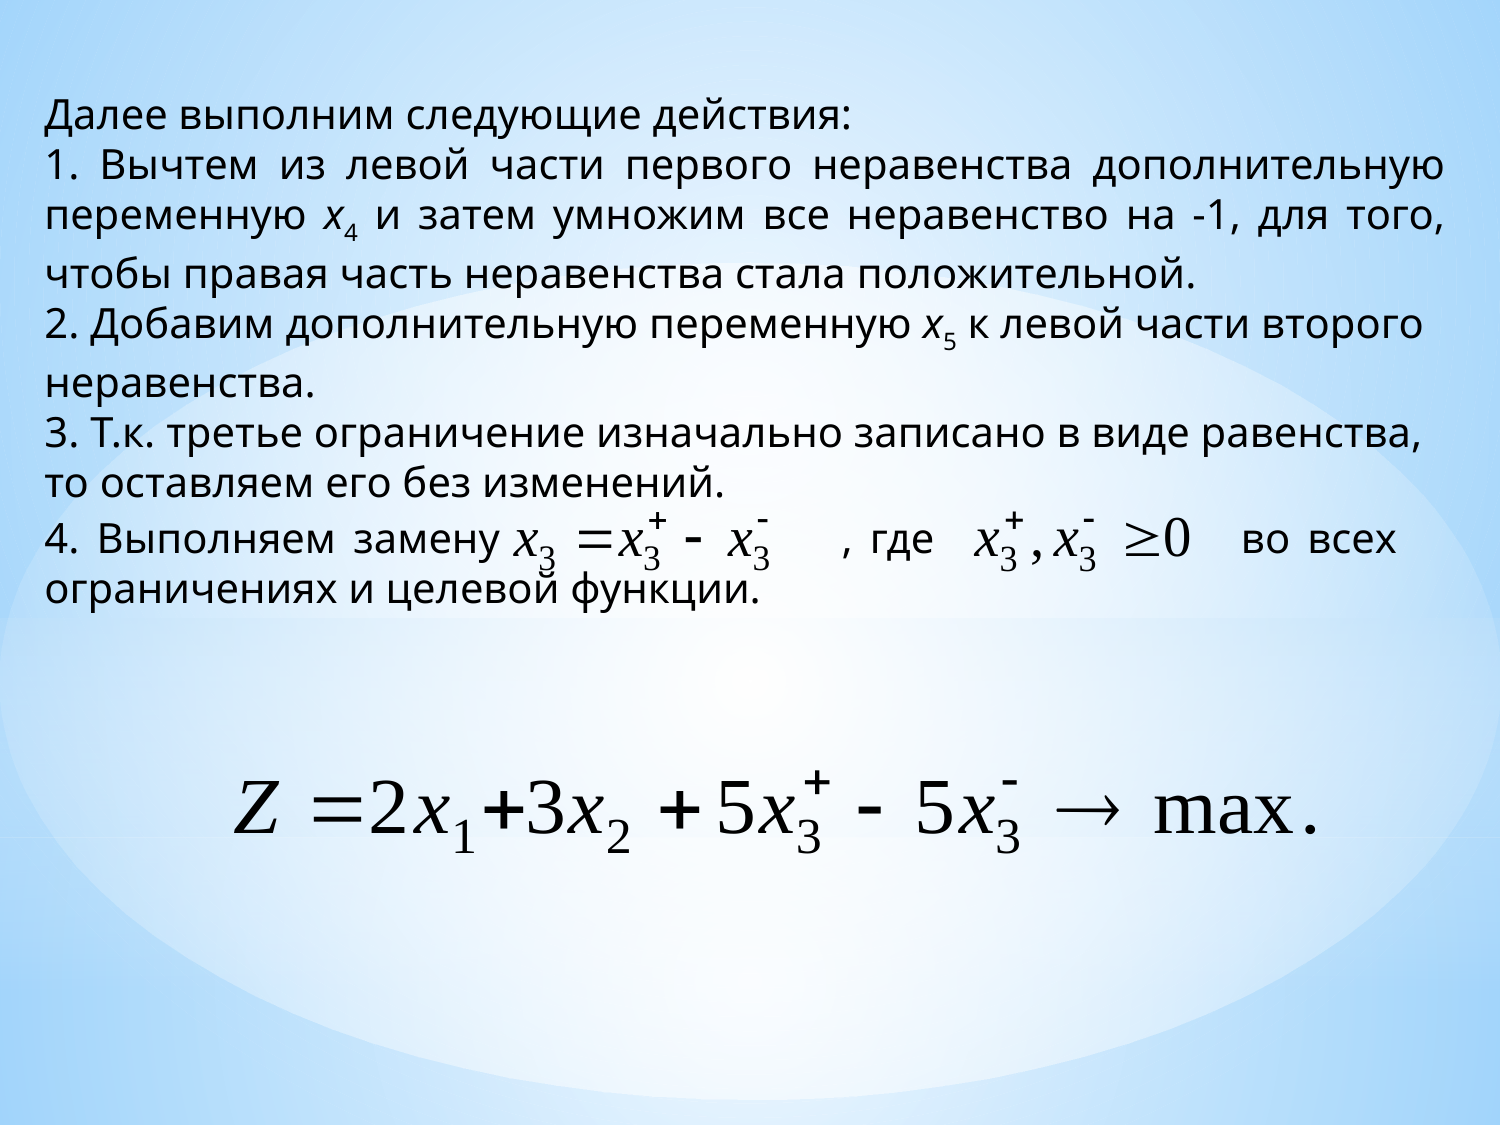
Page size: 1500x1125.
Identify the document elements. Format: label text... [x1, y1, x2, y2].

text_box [501, 489, 786, 583]
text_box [962, 488, 1201, 584]
text_box Далее выполним следующие действия: 1. Вычтем из левой части первого неравенства дополнительную переменную х4 и затем умножим все неравенство на -1, для того, чтобы правая часть неравенства стала положительной. 2. Добавим дополнительную переменную х5 к левой части второго неравенства. 3. Т.к. третье ограничение изначально записано в виде равенства, то оставляем его без изменений. [29, 79, 1461, 563]
text_box 4. Выполняем замену , где во всех ограничениях и целевой функции. [29, 503, 1414, 619]
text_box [218, 739, 1335, 870]
